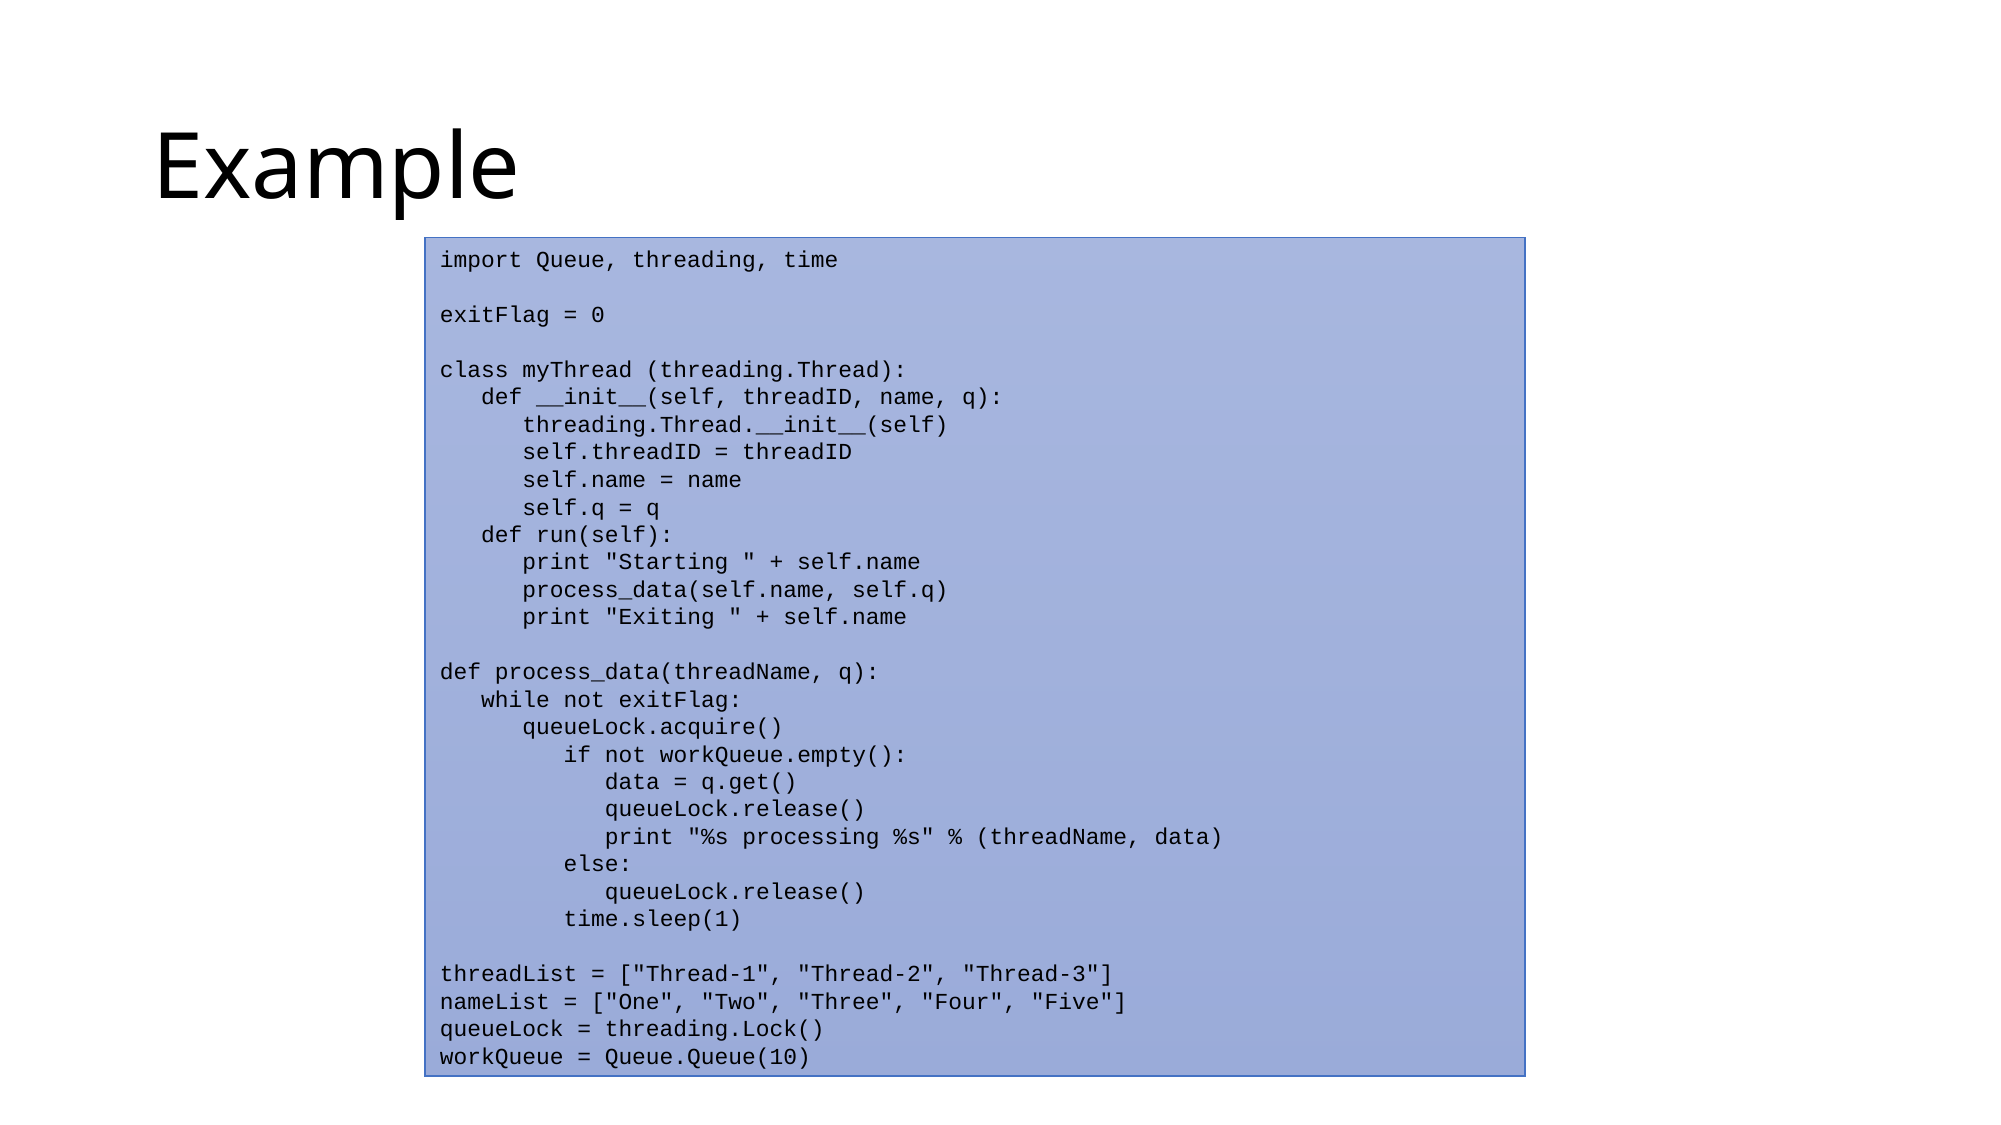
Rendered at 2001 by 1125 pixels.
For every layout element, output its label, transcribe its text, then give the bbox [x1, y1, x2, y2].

text_box import Queue, threading, time exitFlag = 0 class myThread (threading.Thread): def __init__(self, threadID, name, q): threading.Thread.__init__(self) self.threadID = threadID self.name = name self.q = q def run(self): print "Starting " + self.name process_data(self.name, self.q) print "Exiting " + self.name def process_data(threadName, q): while not exitFlag: queueLock.acquire() if not workQueue.empty(): data = q.get() queueLock.release() print "%s processing %s" % (threadName, data) else: queueLock.release() time.sleep(1) threadList = ["Thread-1", "Thread-2", "Thread-3"] nameList = ["One", "Two", "Three", "Four", "Five"] queueLock = threading.Lock() workQueue = Queue.Queue(10) [424, 237, 1526, 1077]
title Example [137, 59, 1863, 278]
